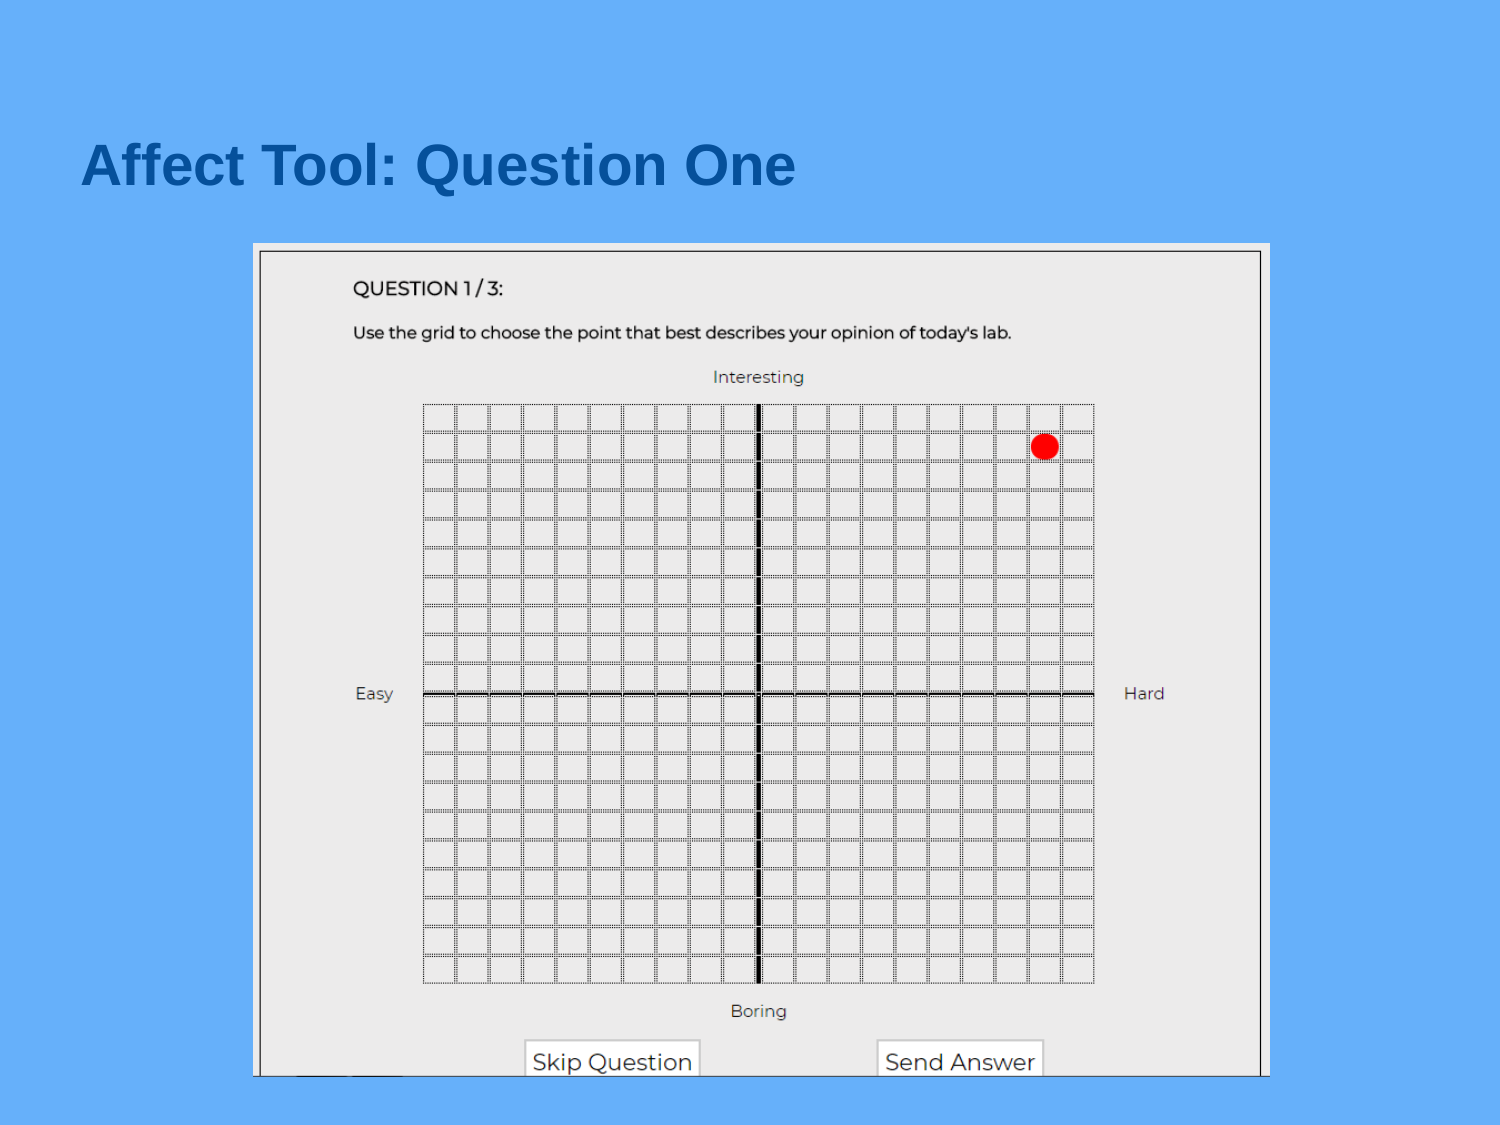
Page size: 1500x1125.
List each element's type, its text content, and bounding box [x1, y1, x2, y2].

picture [253, 243, 1270, 1078]
title Affect Tool: Question One [64, 18, 1220, 206]
